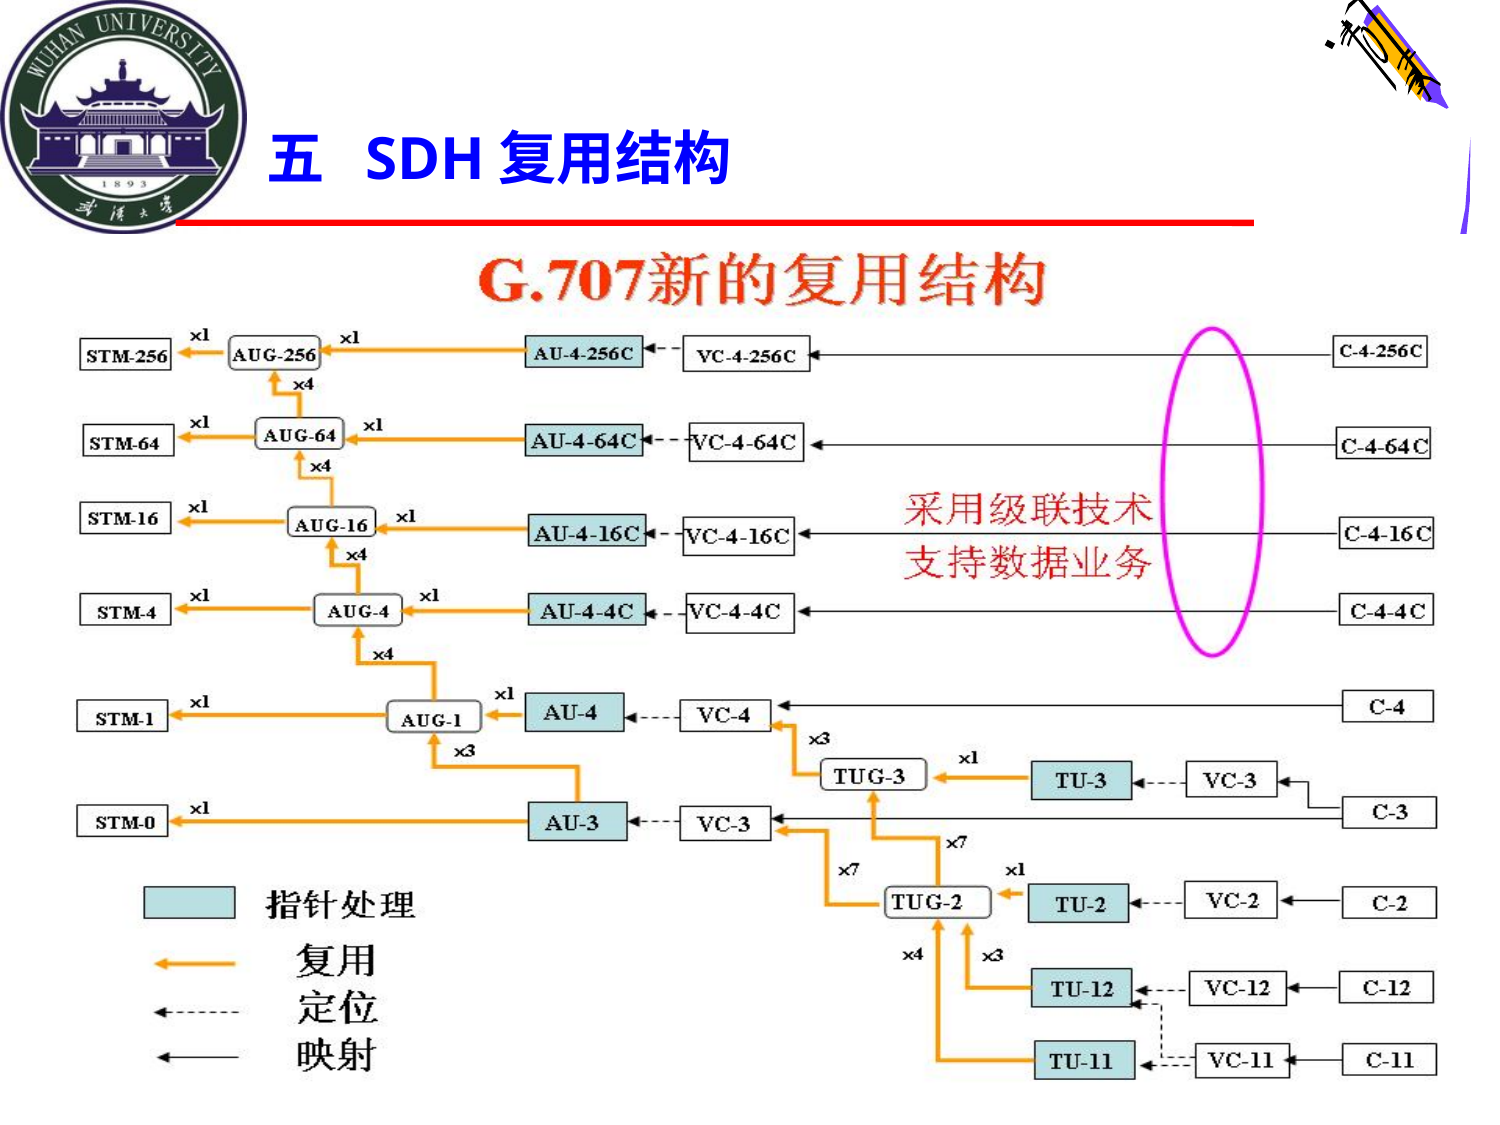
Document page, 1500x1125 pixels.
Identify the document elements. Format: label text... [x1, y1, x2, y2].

text_box 五 SDH复用结构 [251, 113, 747, 199]
picture [0, 0, 1500, 1125]
